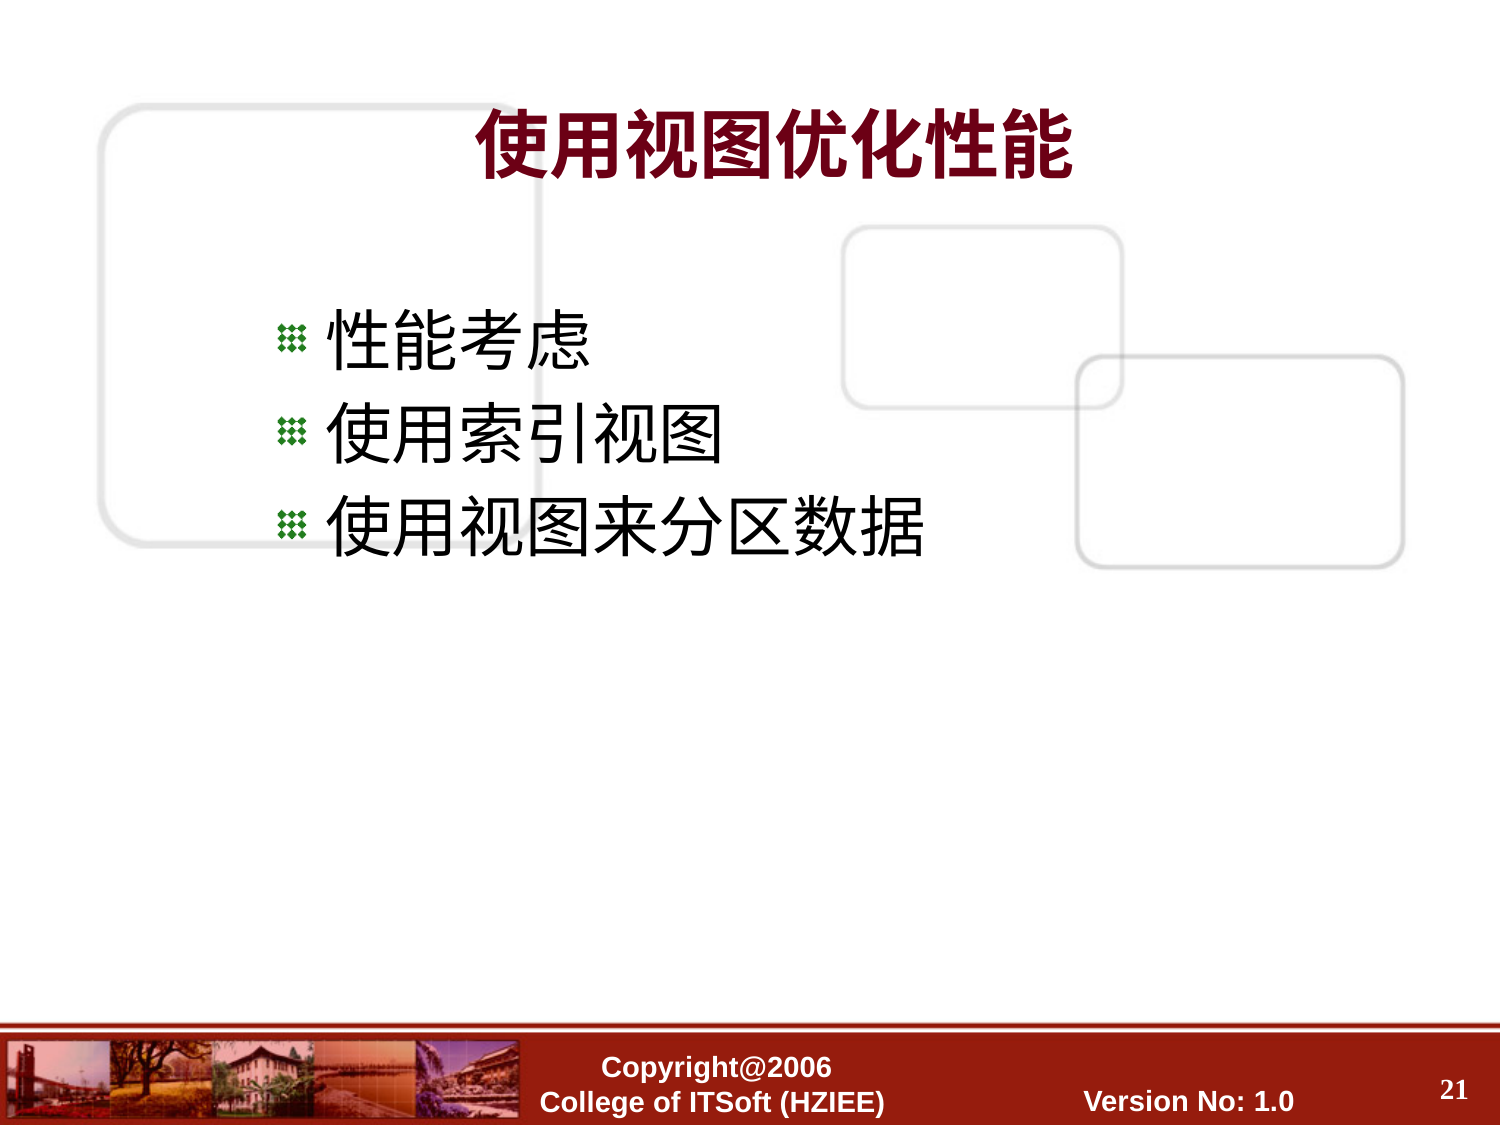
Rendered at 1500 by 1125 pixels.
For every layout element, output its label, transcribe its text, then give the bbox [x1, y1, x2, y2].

picture [0, 0, 1500, 1125]
title 使用视图优化性能 [348, 90, 1201, 194]
list 性能考虑 使用索引视图 使用视图来分区数据 [253, 290, 1128, 750]
